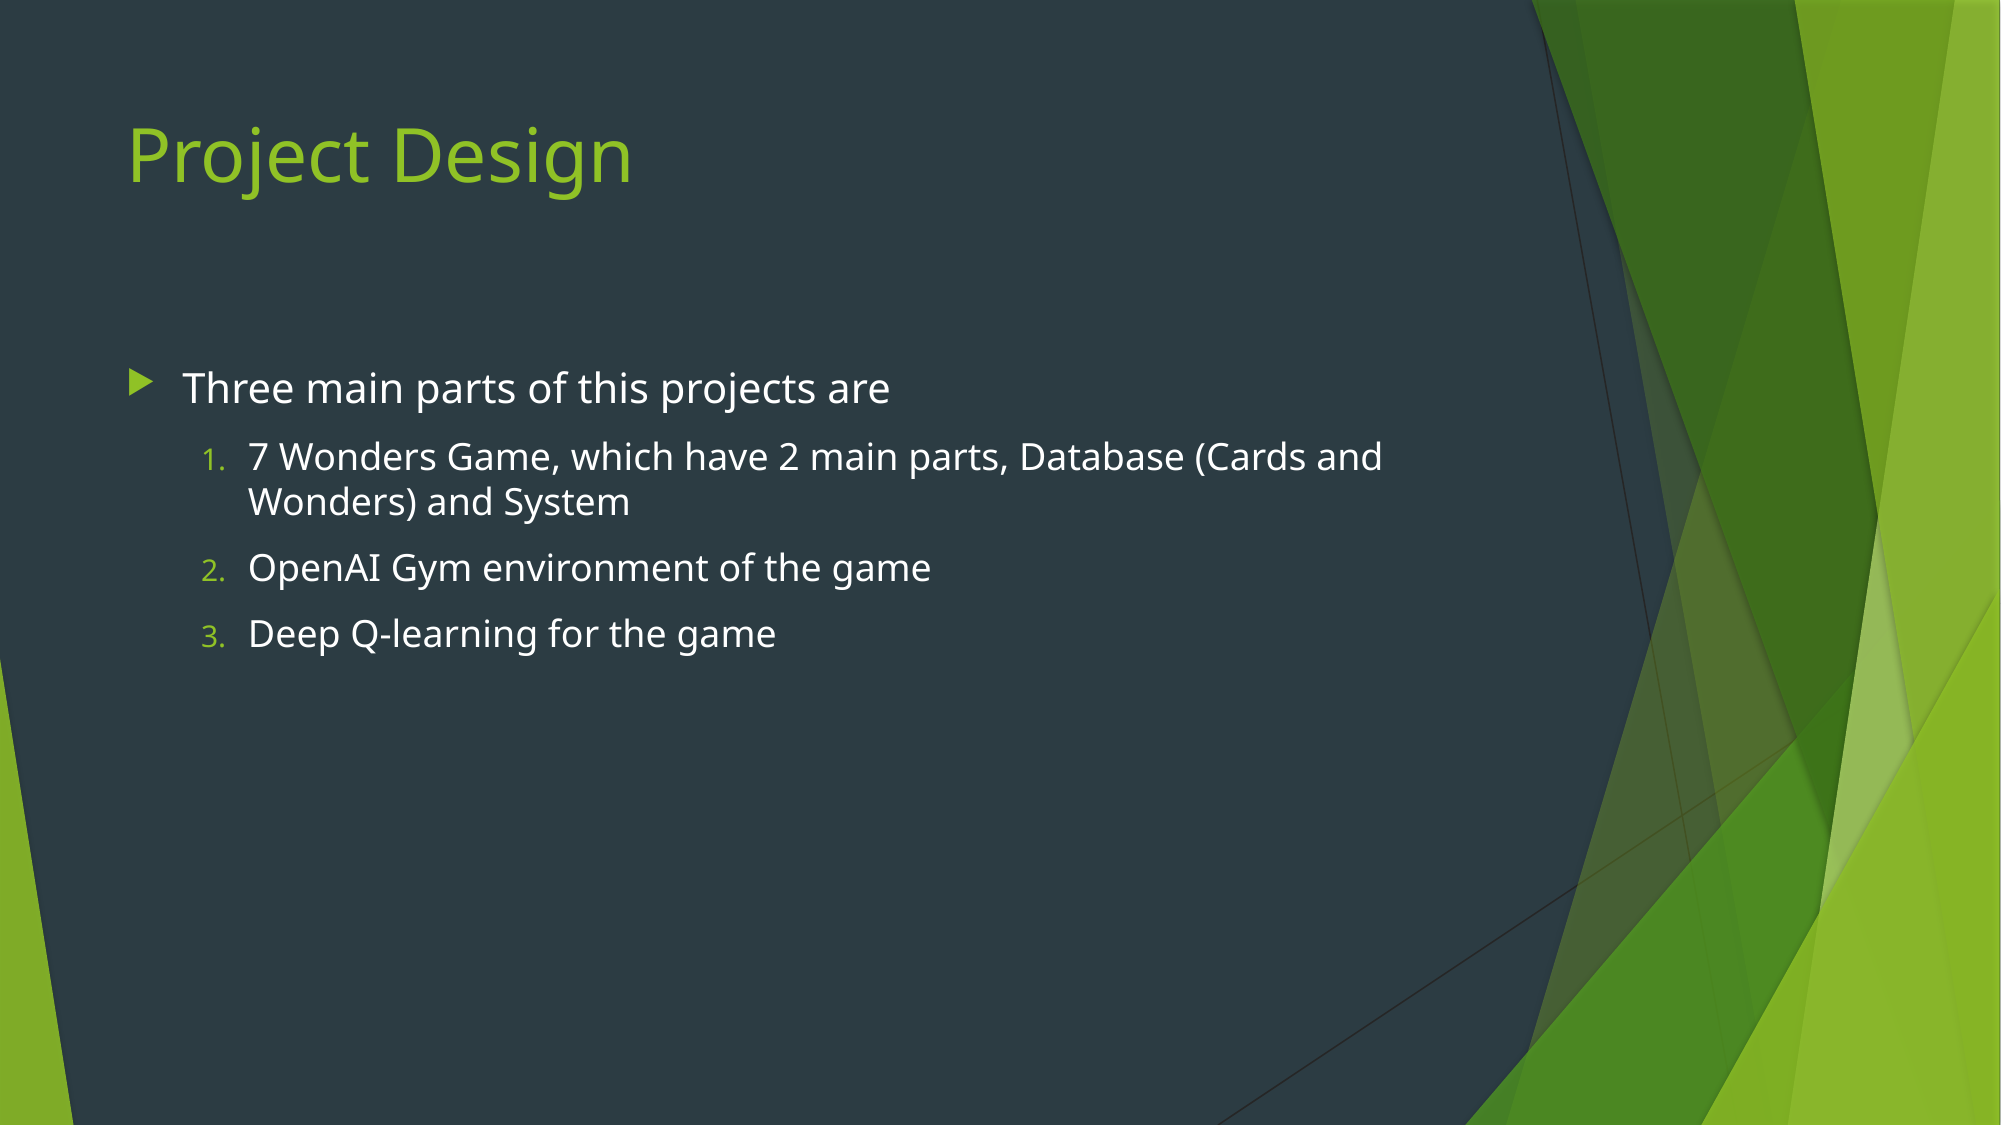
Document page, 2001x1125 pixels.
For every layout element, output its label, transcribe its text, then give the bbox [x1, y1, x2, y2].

title Project Design [111, 99, 1522, 317]
list Three main parts of this projects are 7 Wonders Game, which have 2 main parts, Database (Cards and Wonders) and System OpenAI Gym environment of the game Deep Q-learning for the game [111, 354, 1522, 675]
